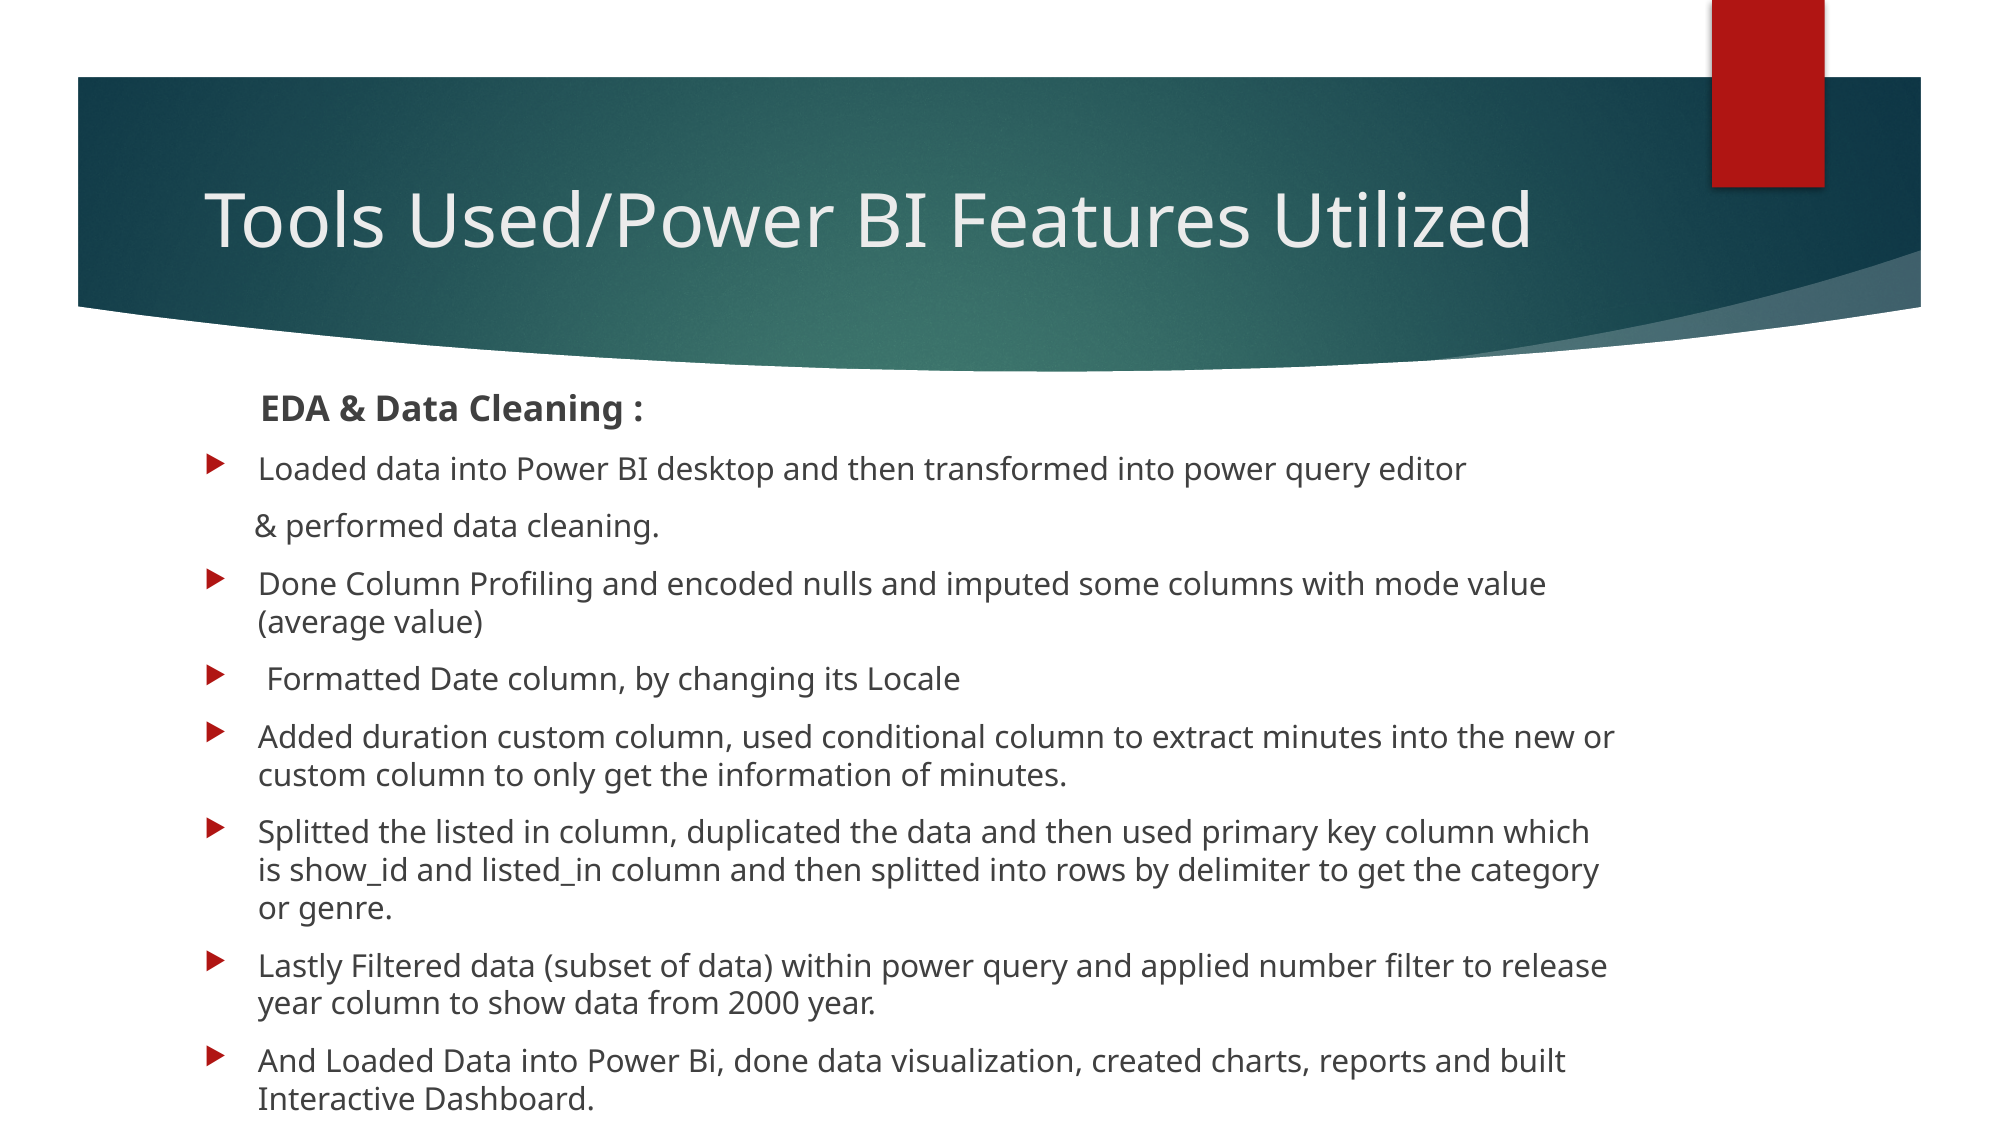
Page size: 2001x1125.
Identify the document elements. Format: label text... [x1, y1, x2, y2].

title Tools Used/Power BI Features Utilized [189, 159, 1638, 276]
list EDA & Data Cleaning : Loaded data into Power BI desktop and then transformed into power query editor & performed data cleaning. Done Column Profiling and encoded nulls and imputed some columns with mode value (average value) Formatted Date column, by changing its Locale Added duration custom column, used conditional column to extract minutes into the new or custom column to only get the information of minutes. Splitted the listed in column, duplicated the data and then used primary key column which is show_id and listed_in column and then splitted into rows by delimiter to get the category or genre. Lastly Filtered data (subset of data) within power query and applied number filter to release year column to show data from 2000 year. And Loaded Data into Power Bi, done data visualization, created charts, reports and built Interactive Dashboard. [189, 378, 1638, 1125]
